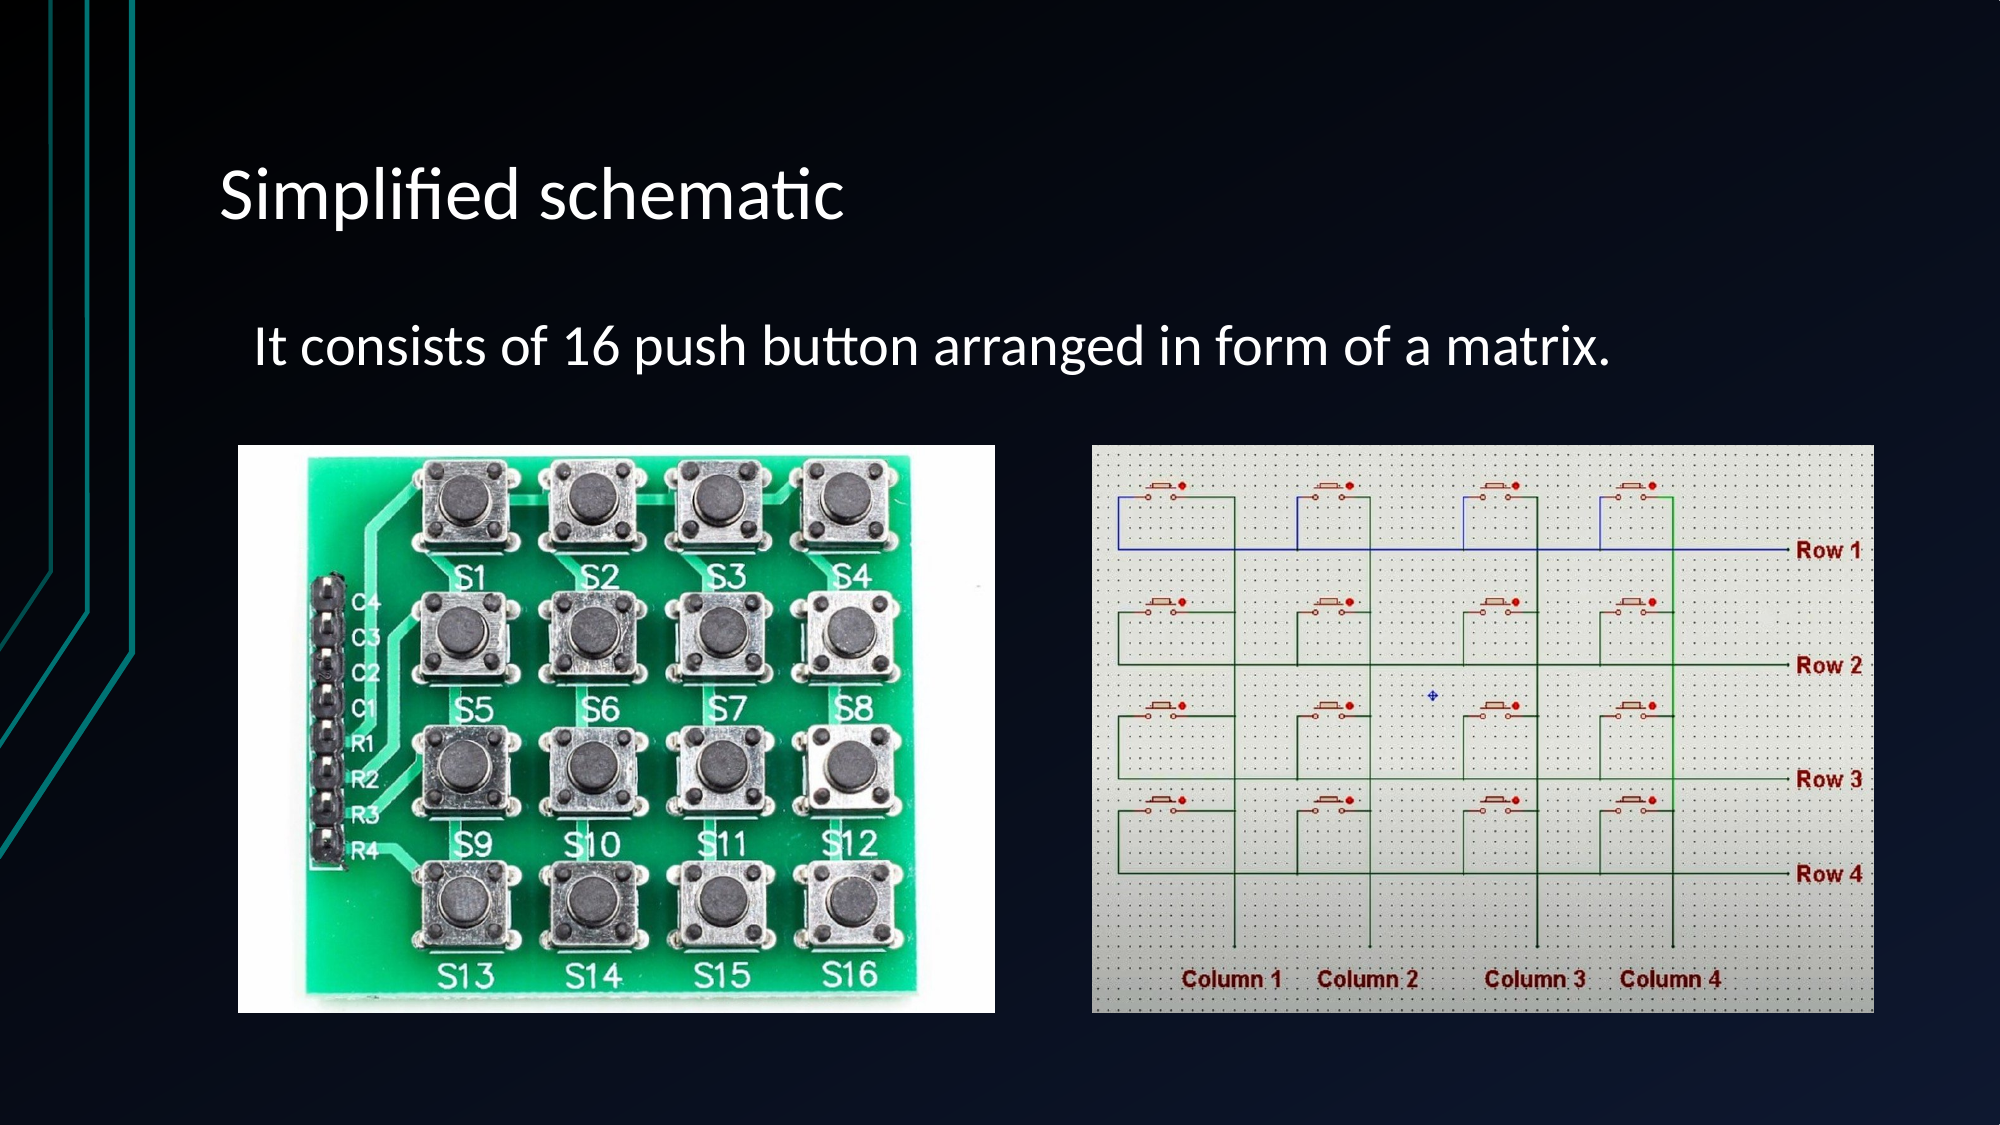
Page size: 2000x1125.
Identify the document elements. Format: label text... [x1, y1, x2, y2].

title Simplified schematic [199, 45, 1900, 246]
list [238, 445, 995, 1013]
text_box It consists of 16 push button arranged in form of a matrix. [238, 299, 1825, 385]
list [1091, 445, 1875, 1013]
